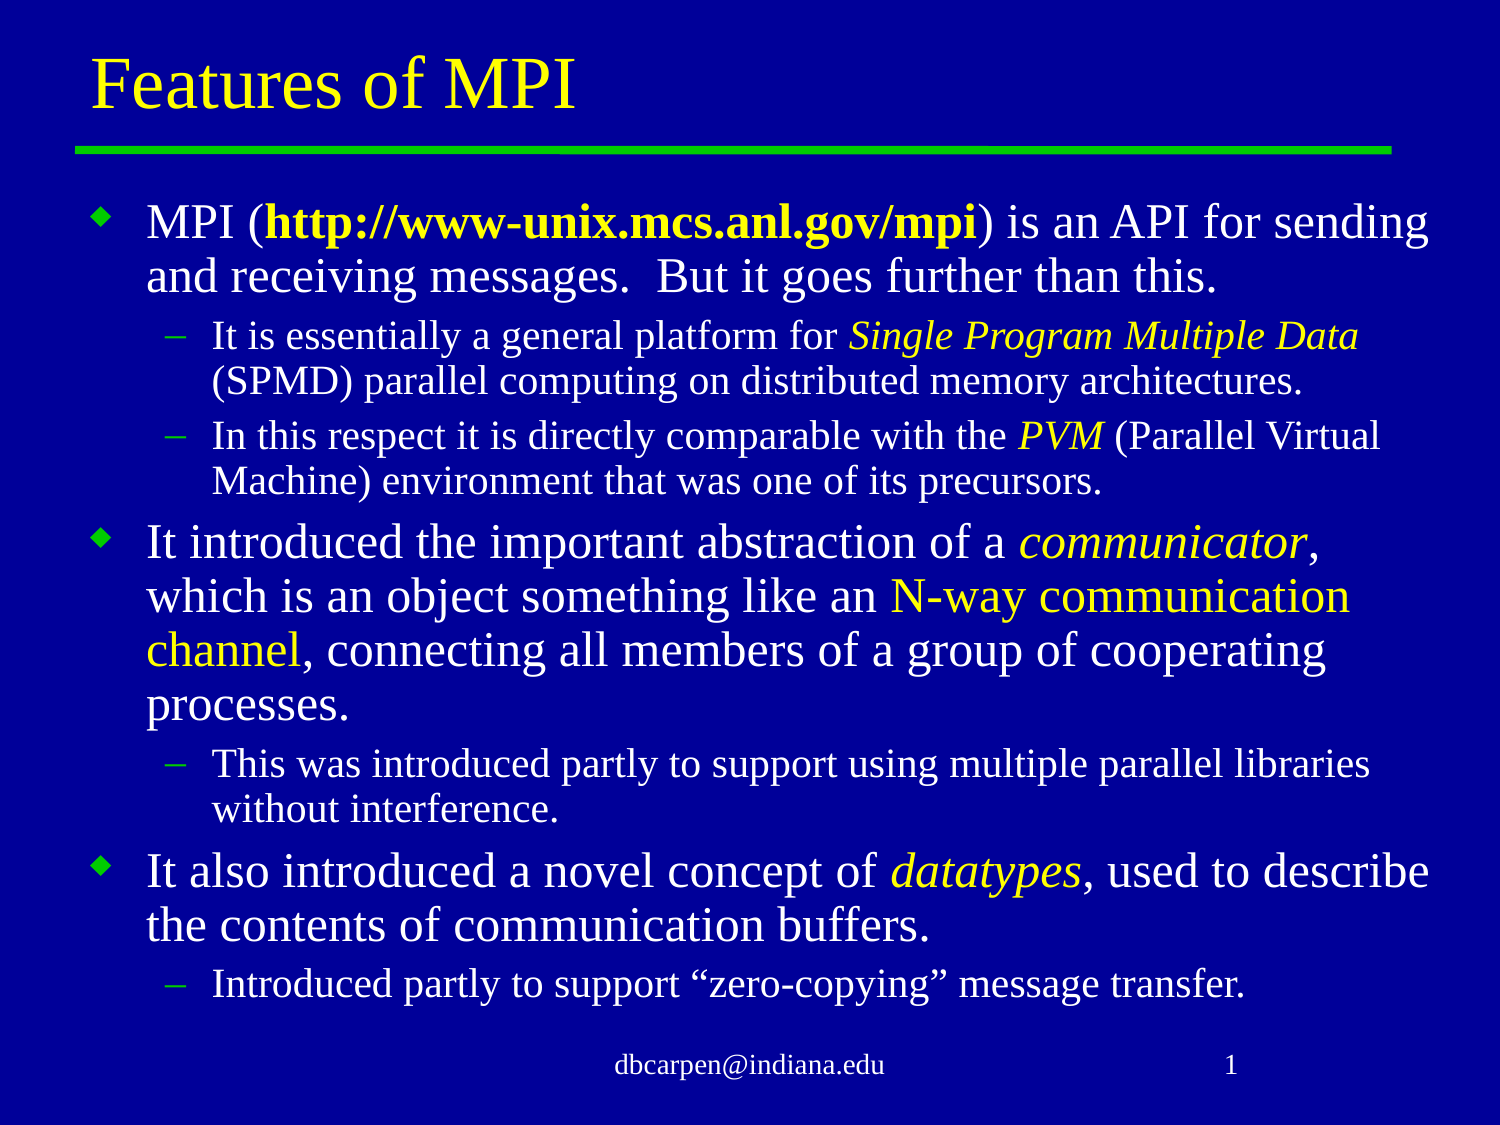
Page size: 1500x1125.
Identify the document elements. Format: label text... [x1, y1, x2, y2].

list MPI (http://www-unix.mcs.anl.gov/mpi) is an API for sending and receiving messages. But it goes further than this. It is essentially a general platform for Single Program Multiple Data (SPMD) parallel computing on distributed memory architectures. In this respect it is directly comparable with the PVM (Parallel Virtual Machine) environment that was one of its precursors. It introduced the important abstraction of a communicator, which is an object something like an N-way communication channel, connecting all members of a group of cooperating processes. This was introduced partly to support using multiple parallel libraries without interference. It also introduced a novel concept of datatypes, used to describe the contents of communication buffers. Introduced partly to support “zero-copying” message transfer. [74, 187, 1463, 1038]
title Features of MPI [74, 0, 1351, 132]
